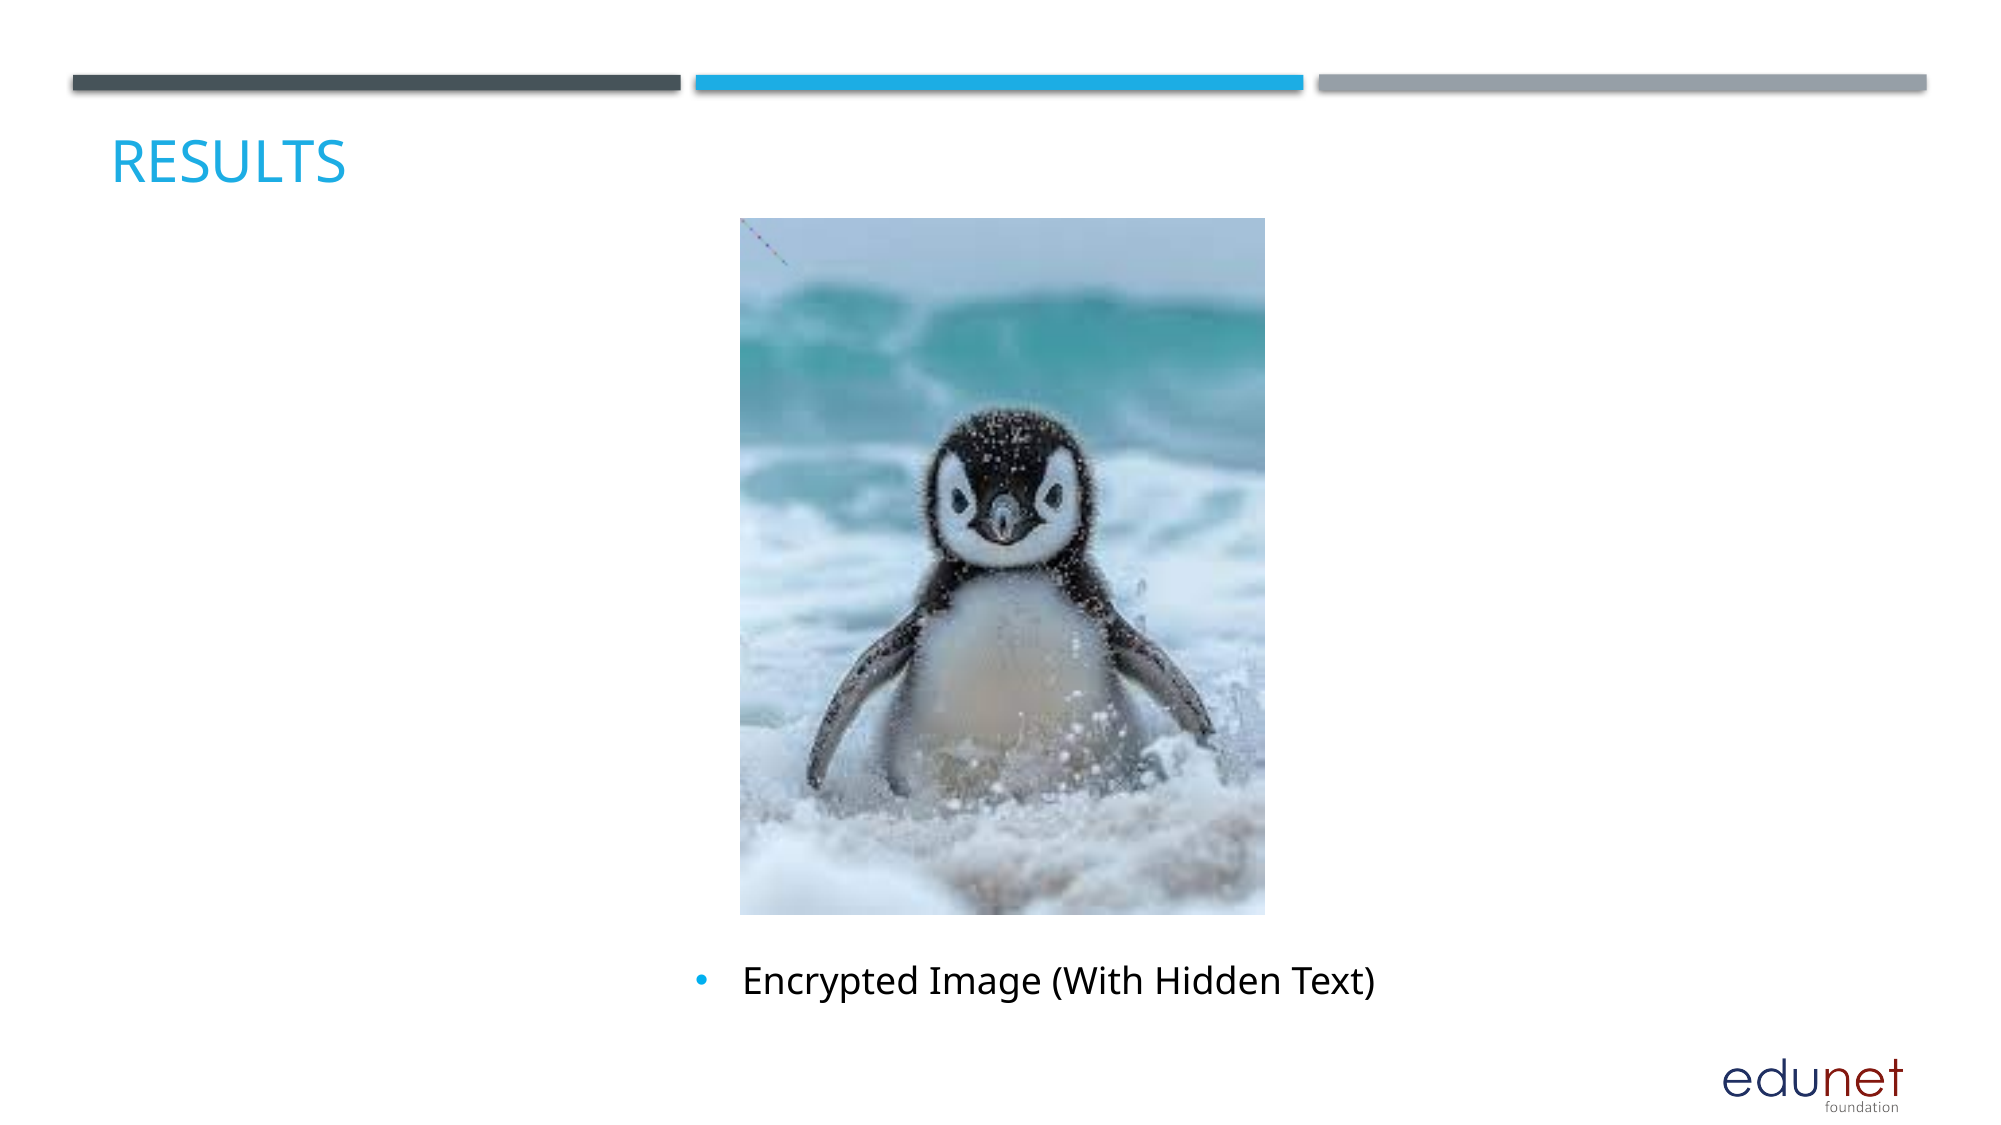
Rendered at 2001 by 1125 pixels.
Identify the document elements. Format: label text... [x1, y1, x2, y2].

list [740, 217, 1266, 916]
text_box Encrypted Image (With Hidden Text) [680, 949, 1681, 1009]
title Results [95, 115, 1905, 203]
picture [1719, 1056, 1905, 1116]
